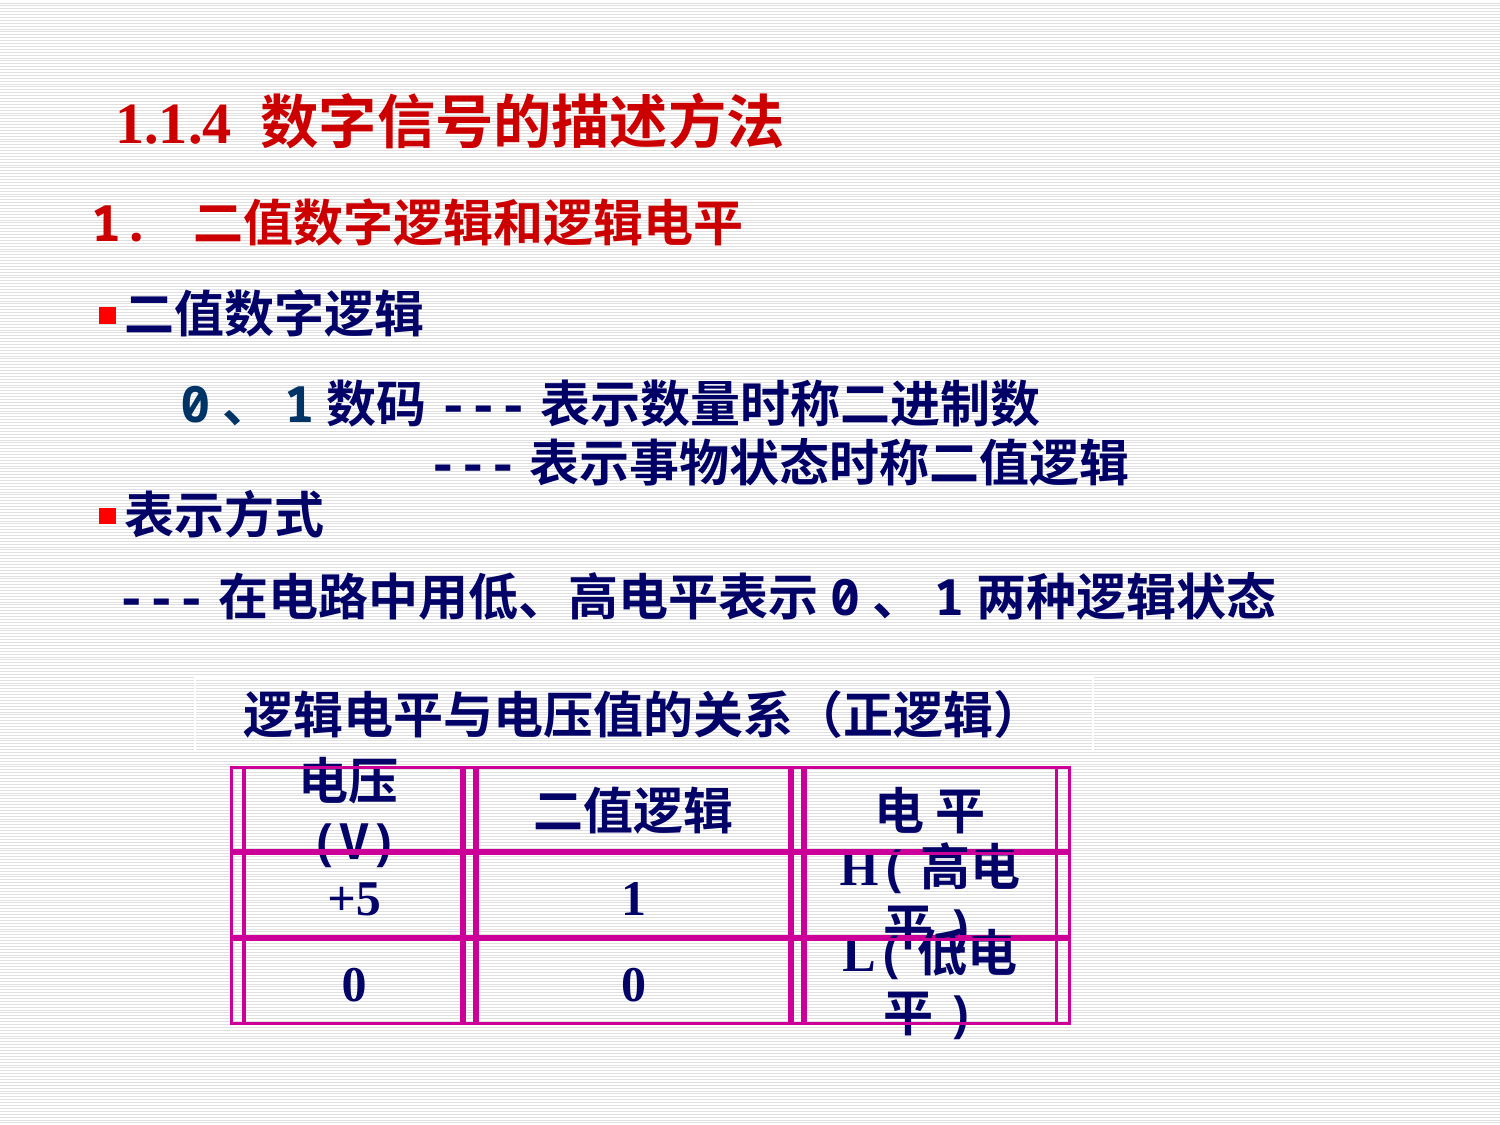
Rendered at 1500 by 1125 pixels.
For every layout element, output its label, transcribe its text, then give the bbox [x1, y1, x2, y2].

text_box 0、1数码---表示数量时称二进制数 [135, 338, 1057, 397]
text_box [194, 676, 1093, 1024]
text_box 1. 二值数字逻辑和逻辑电平 [76, 184, 1040, 260]
text_box ---在电路中用低、高电平表示0、1两种逻辑状态 [101, 558, 1291, 633]
text_box 1.1.4 数字信号的描述方法 [100, 78, 975, 163]
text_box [100, 475, 341, 551]
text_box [100, 274, 441, 350]
text_box ---表示事物状态时称二值逻辑 [53, 397, 1241, 499]
